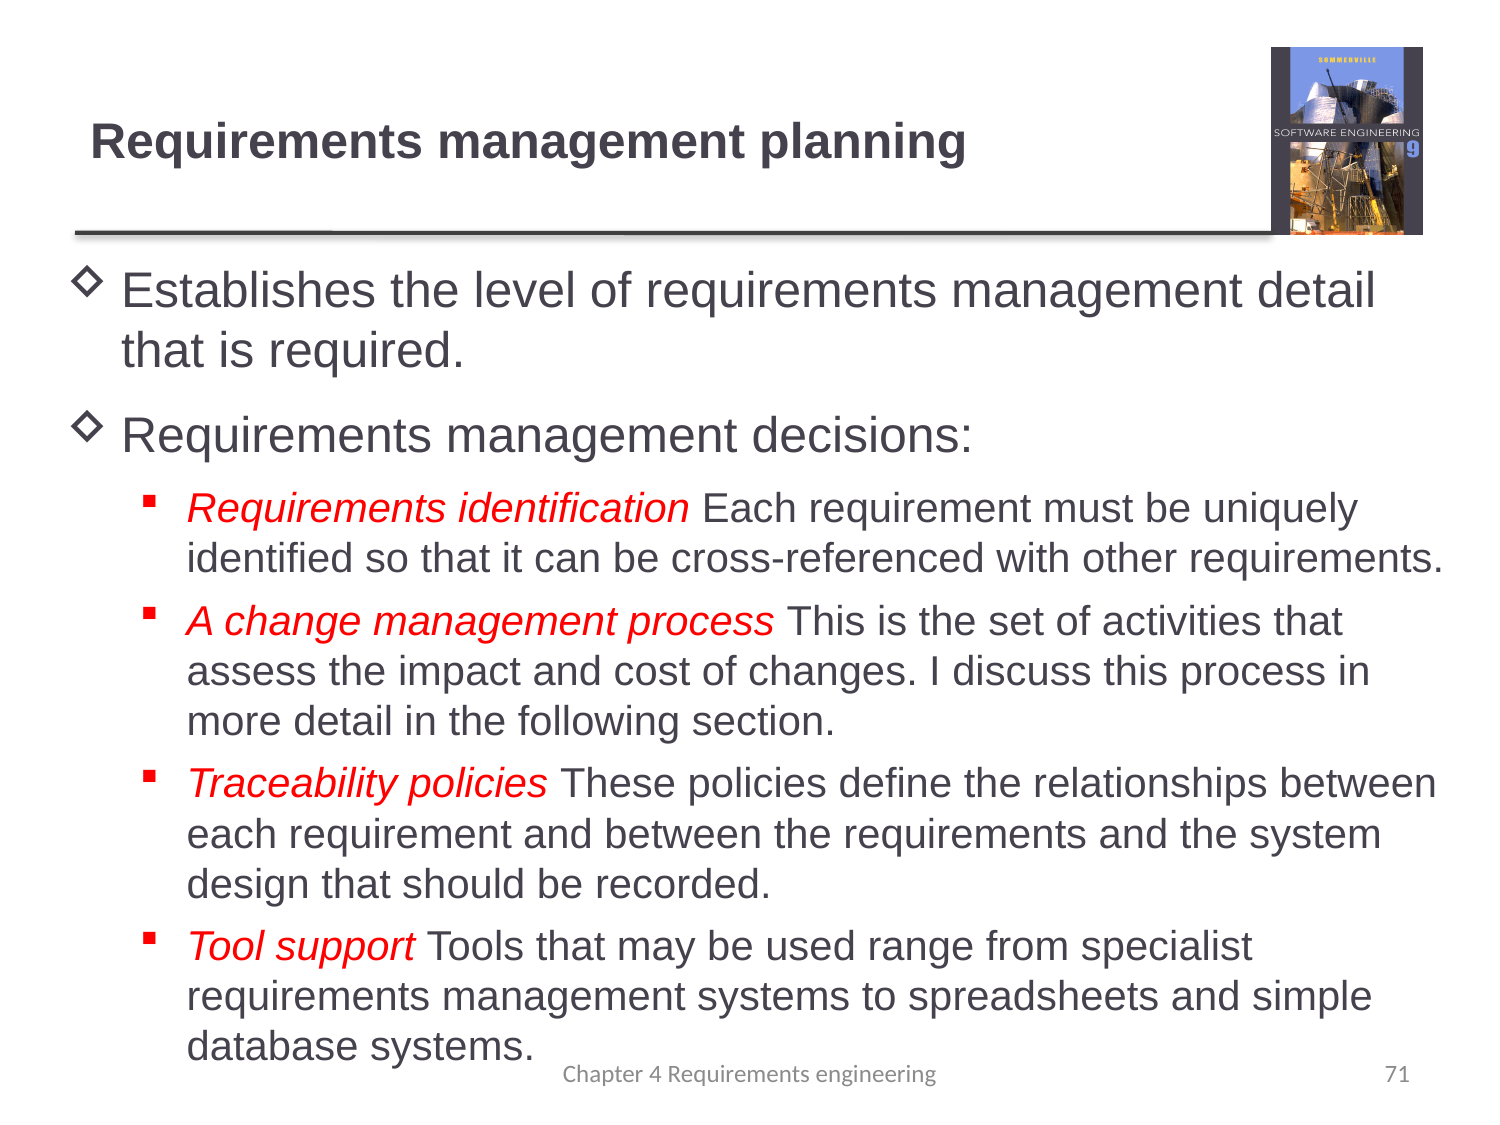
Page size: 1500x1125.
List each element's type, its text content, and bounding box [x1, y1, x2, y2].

slide_number 71 [1074, 1042, 1425, 1103]
footer Chapter 4 Requirements engineering [512, 1042, 988, 1103]
list Establishes the level of requirements management detail that is required. Requirements management decisions: Requirements identification Each requirement must be uniquely identified so that it can be cross-referenced with other requirements. A change management process This is the set of activities that assess the impact and cost of changes. I discuss this process in more detail in the following section. Traceability policies These policies define the relationships between each requirement and between the requirements and the system design that should be recorded. Tool support Tools that may be used range from specialist requirements management systems to spreadsheets and simple database systems. [50, 249, 1475, 993]
picture [1272, 47, 1423, 235]
title Requirements management planning [74, 44, 1272, 233]
